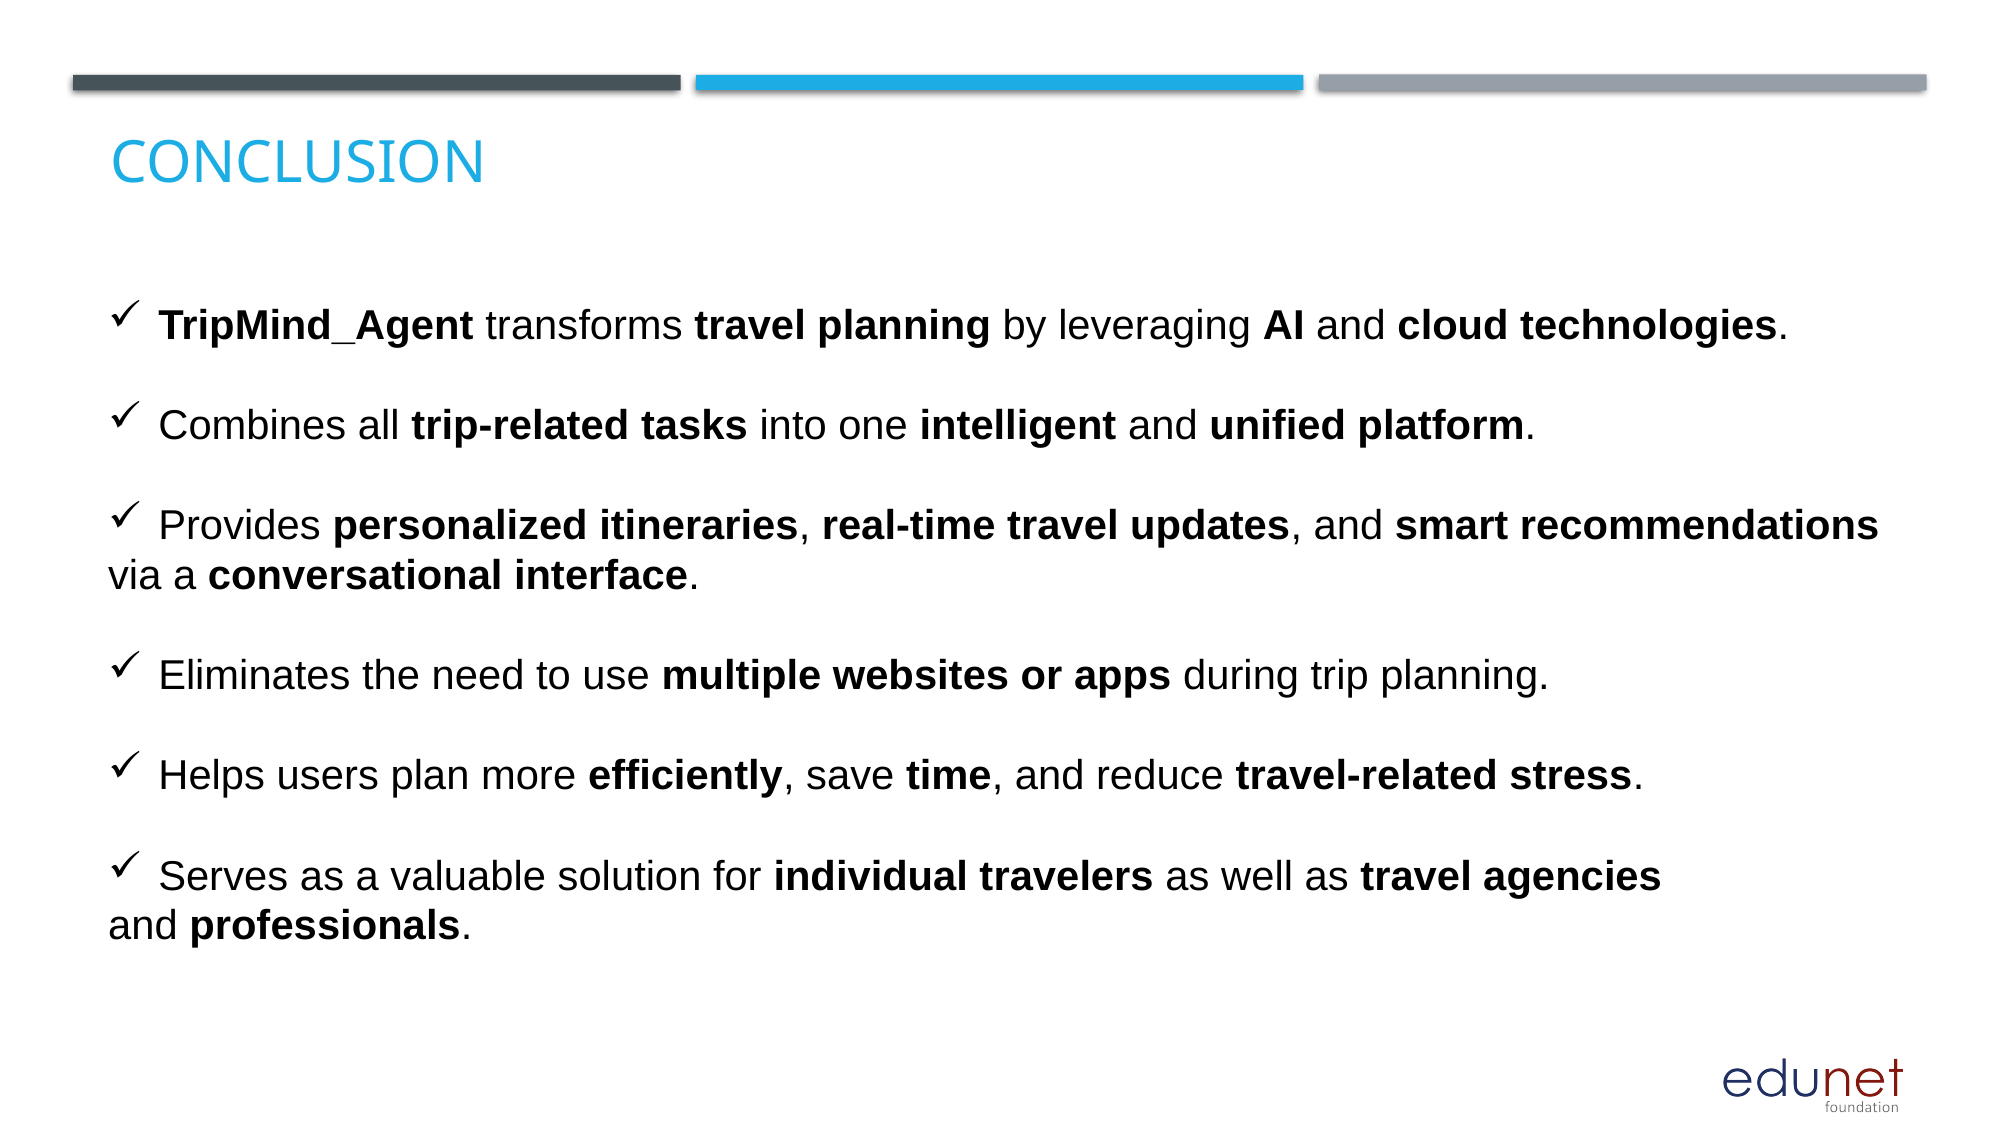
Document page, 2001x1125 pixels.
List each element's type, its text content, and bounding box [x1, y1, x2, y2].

title Conclusion [95, 115, 1905, 203]
list TripMind_Agent transforms travel planning by leveraging AI and cloud technologies. Combines all trip-related tasks into one intelligent and unified platform. Provides personalized itineraries, real-time travel updates, and smart recommendations via a conversational interface. Eliminates the need to use multiple websites or apps during trip planning. Helps users plan more efficiently, save time, and reduce travel-related stress. Serves as a valuable solution for individual travelers as well as travel agencies and professionals. [93, 290, 1907, 956]
picture [1719, 1056, 1905, 1116]
